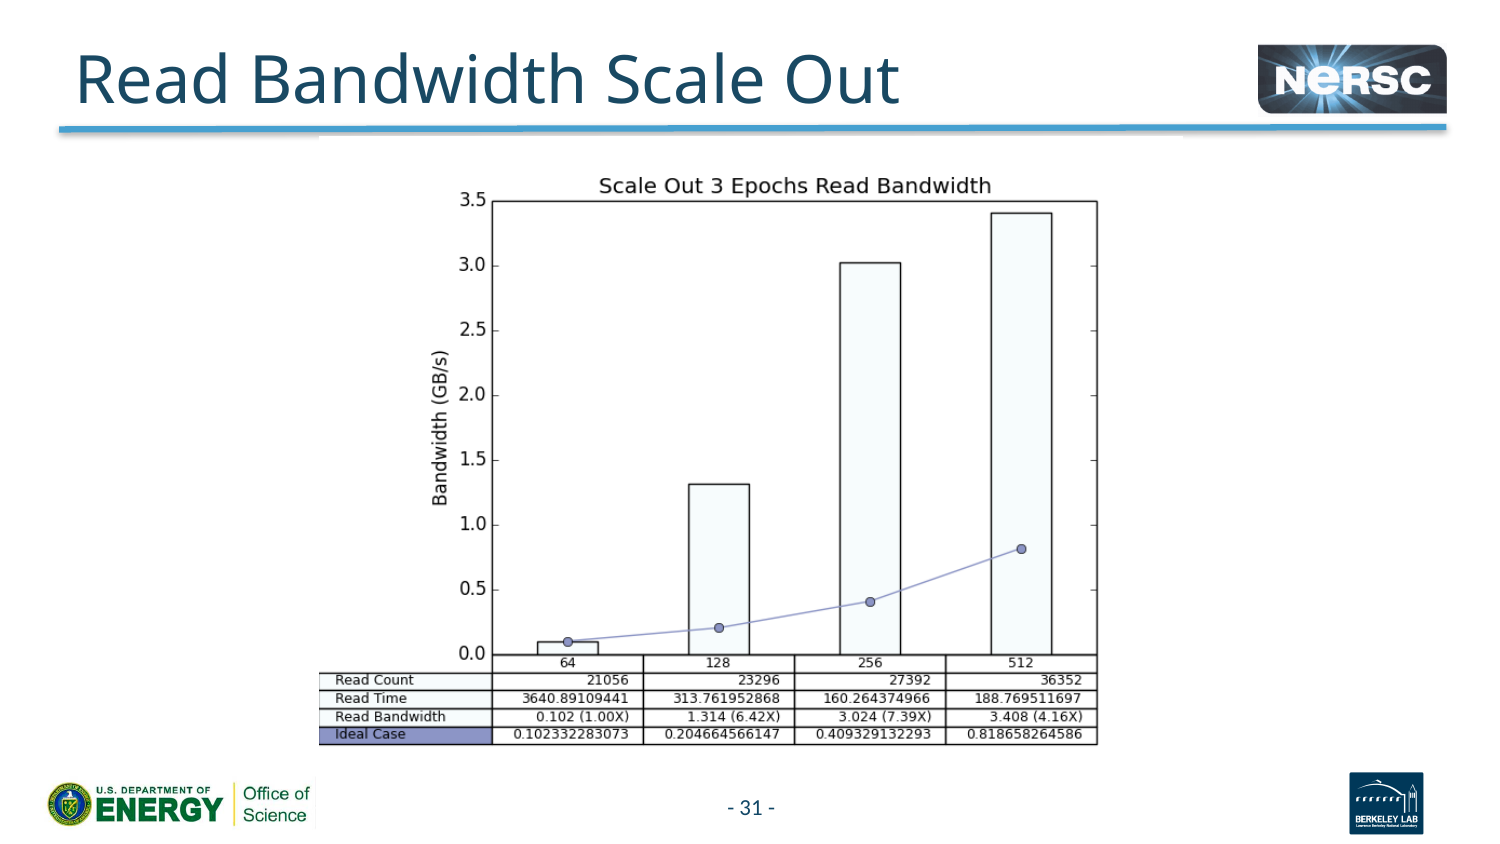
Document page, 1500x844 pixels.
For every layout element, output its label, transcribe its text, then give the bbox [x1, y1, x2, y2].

slide_number - 31 - [675, 792, 828, 829]
picture [1349, 772, 1424, 835]
picture [1258, 43, 1447, 117]
picture [40, 772, 316, 835]
title Read Bandwidth Scale Out [59, 22, 1178, 117]
picture [319, 136, 1183, 784]
